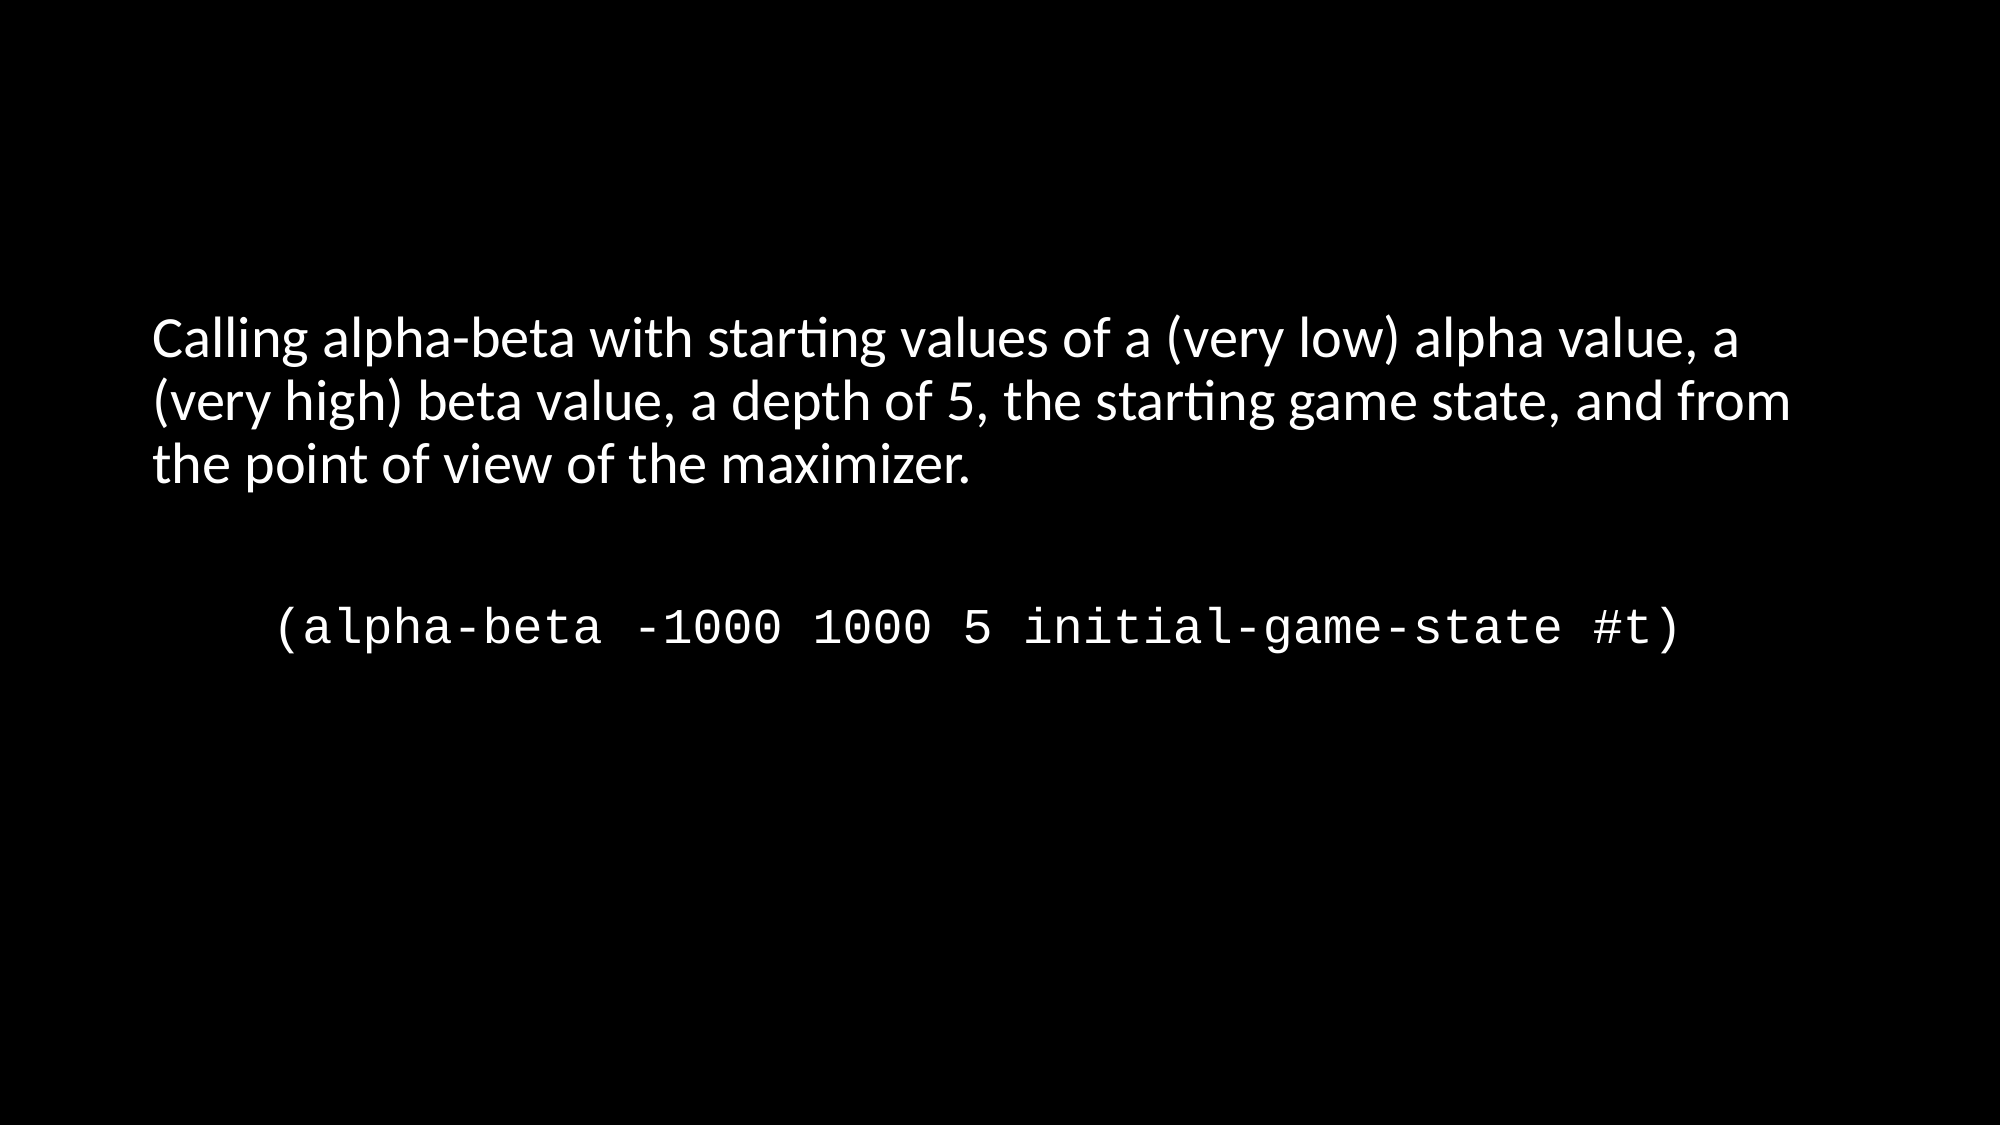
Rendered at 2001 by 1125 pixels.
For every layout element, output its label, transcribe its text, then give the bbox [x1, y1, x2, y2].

list Calling alpha-beta with starting values of a (very low) alpha value, a (very high) beta value, a depth of 5, the starting game state, and from the point of view of the maximizer. (alpha-beta -1000 1000 5 initial-game-state #t) [137, 299, 1863, 1014]
